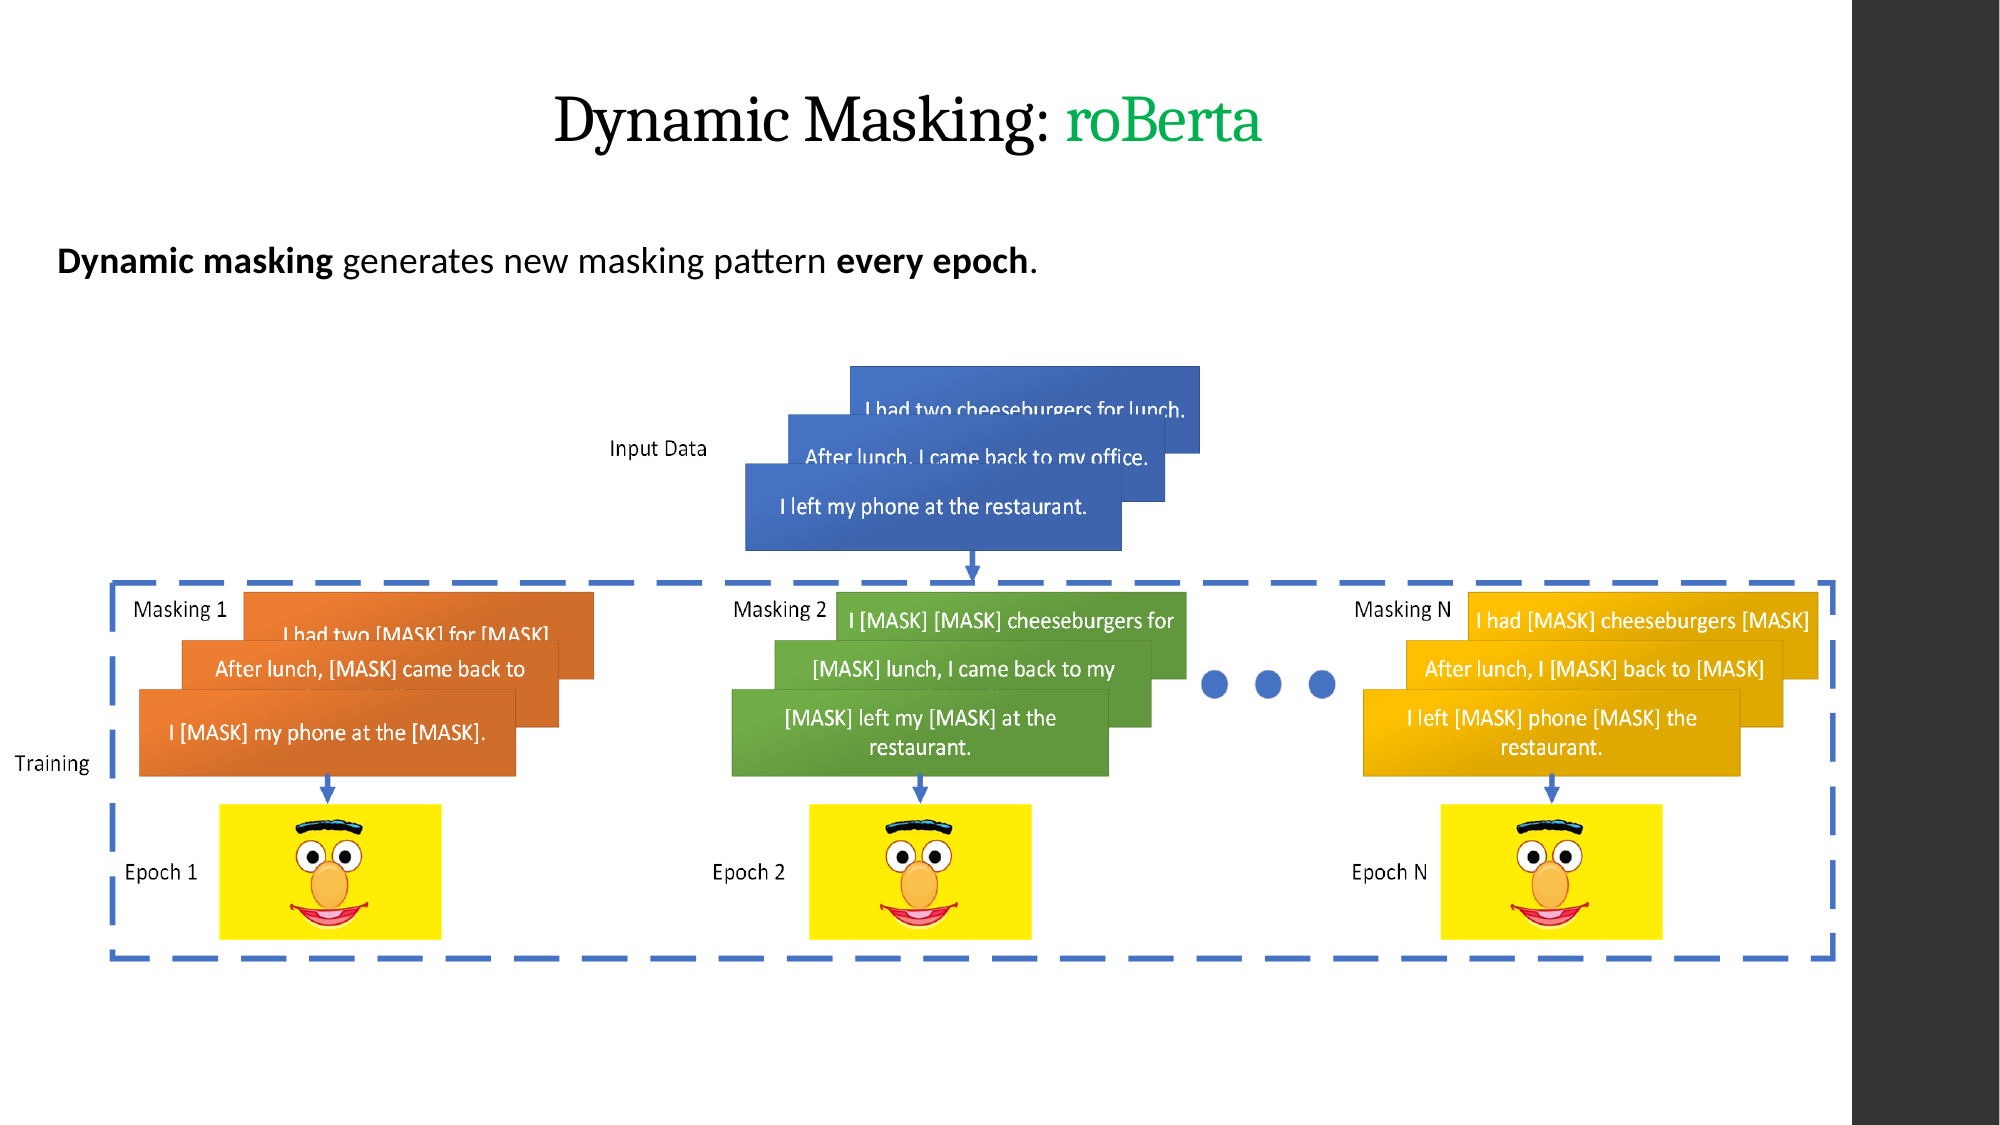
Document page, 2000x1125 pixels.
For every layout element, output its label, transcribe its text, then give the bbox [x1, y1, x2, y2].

text_box Dynamic Masking: roBerta [538, 46, 1338, 163]
picture [0, 365, 1838, 963]
text_box Dynamic masking generates new masking pattern every epoch. [42, 231, 1941, 986]
